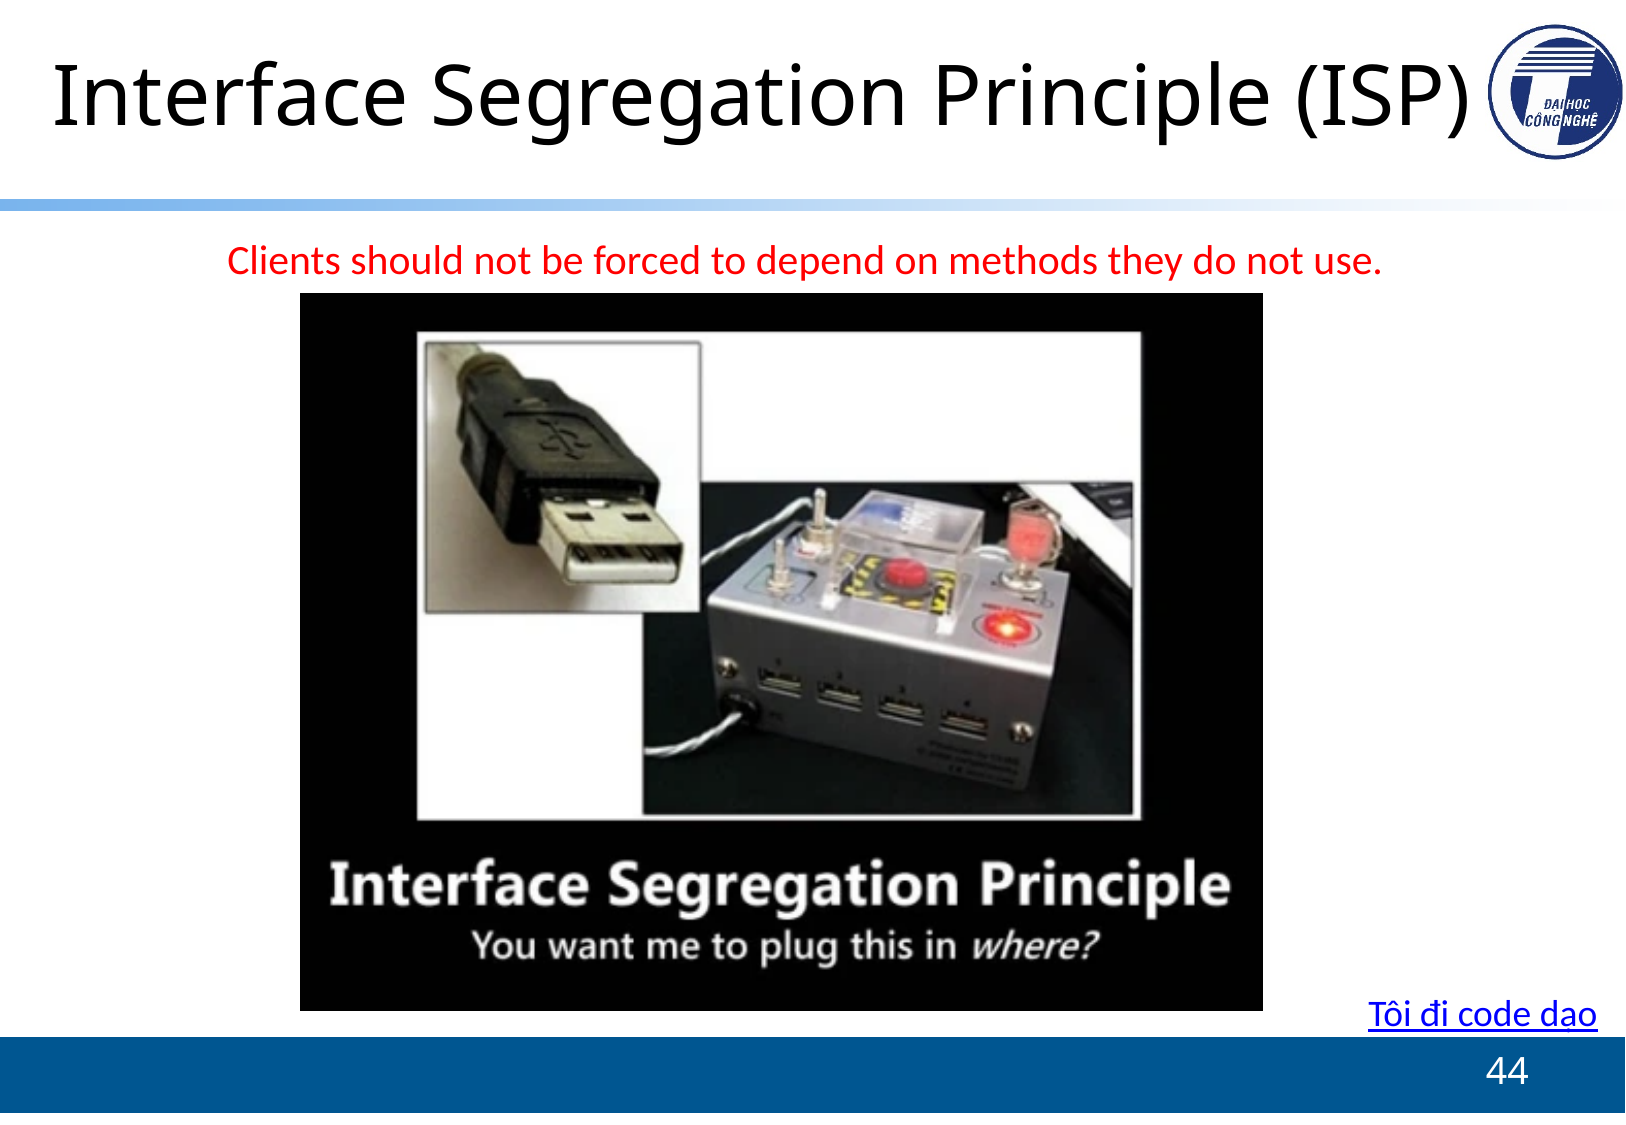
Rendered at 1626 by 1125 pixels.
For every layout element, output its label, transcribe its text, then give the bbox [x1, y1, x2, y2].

slide_number 44 [1164, 1042, 1544, 1103]
picture [0, 199, 1625, 211]
picture [1500, 22, 1625, 162]
picture [299, 293, 1263, 1011]
title Interface Segregation Principle (ISP) [37, 0, 1500, 186]
text_box Tôi đi code dạo [1353, 982, 1625, 1042]
picture [0, 1037, 1625, 1113]
text_box Clients should not be forced to depend on methods they do not use. [212, 224, 1450, 290]
